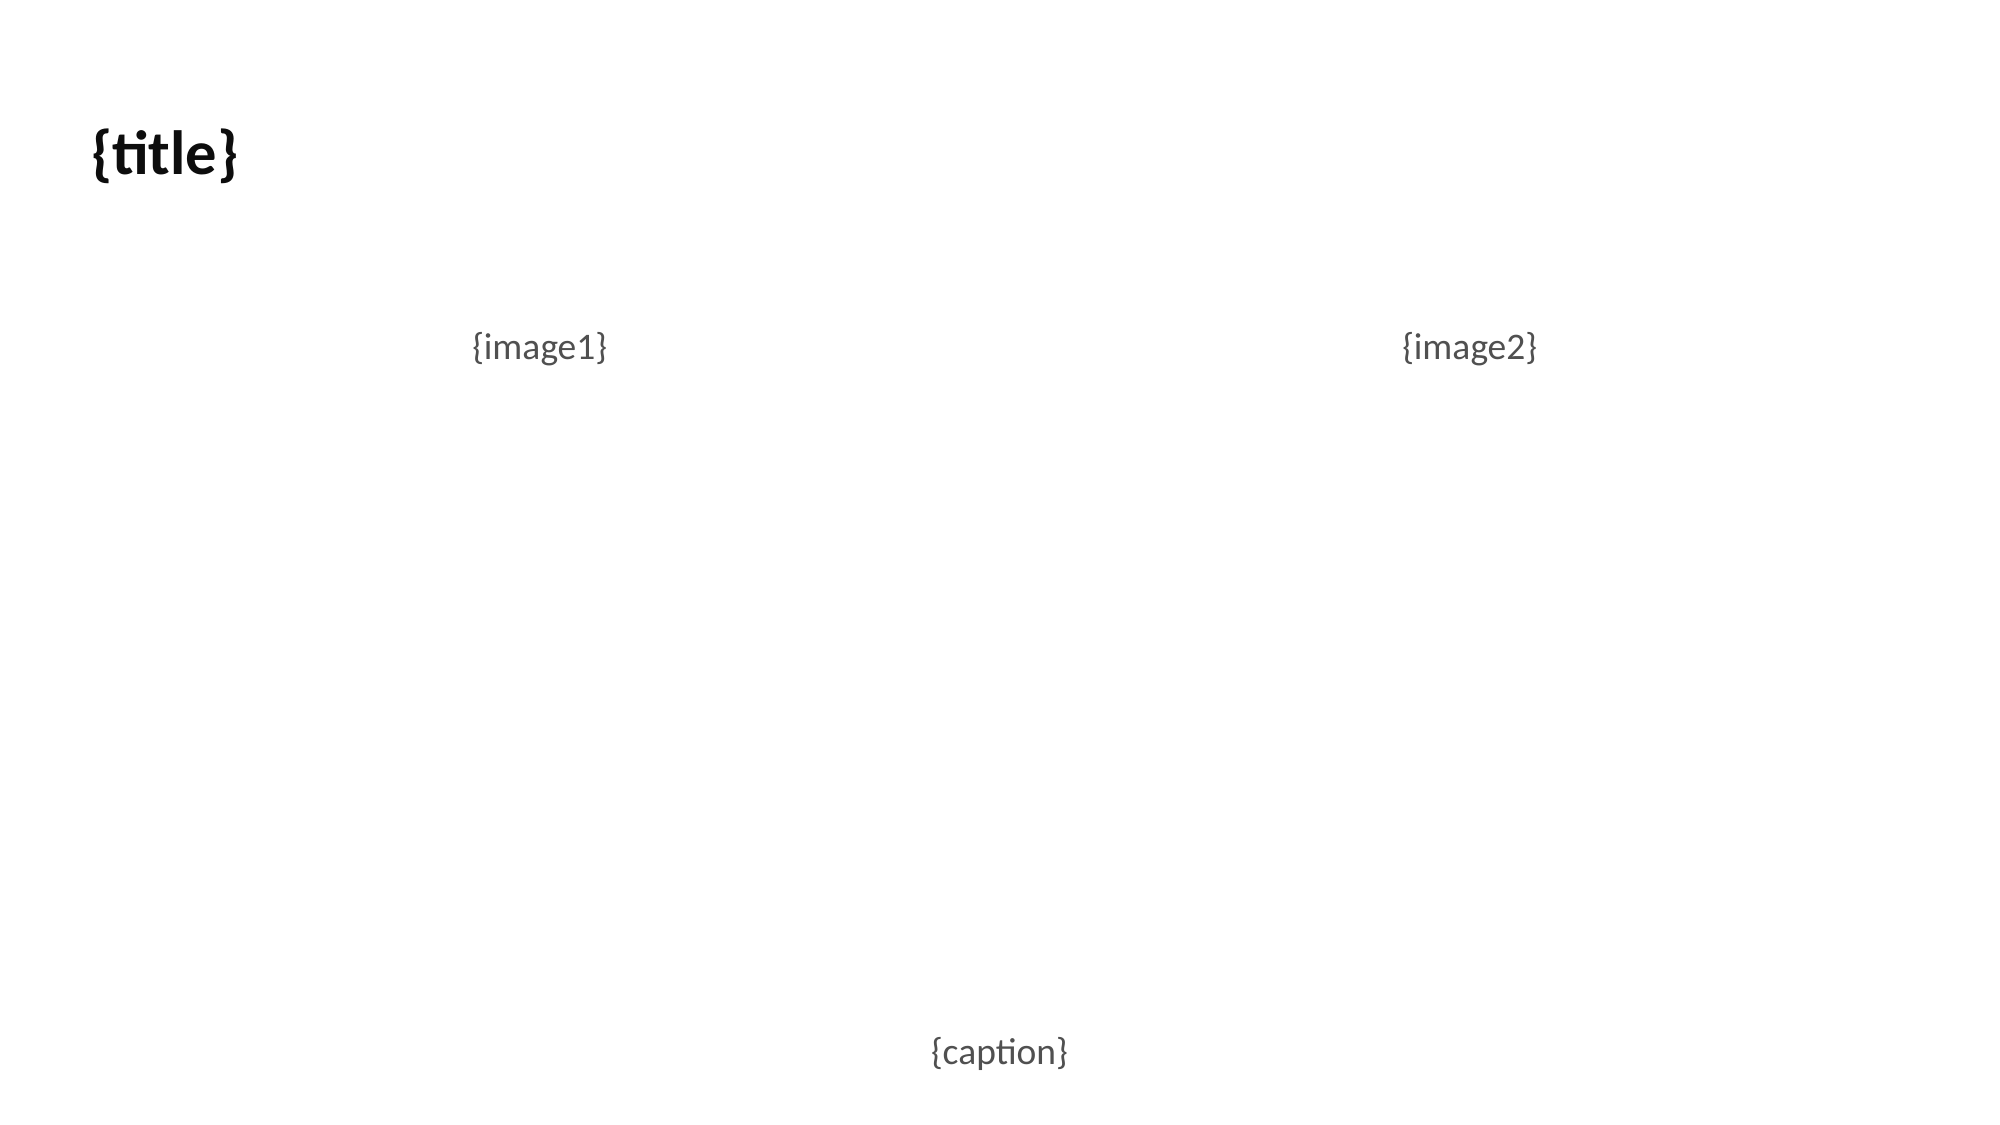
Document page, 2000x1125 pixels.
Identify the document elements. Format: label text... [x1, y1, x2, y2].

text_box {image1} [457, 269, 623, 375]
text_box {caption} [916, 974, 1084, 1080]
text_box {title} [76, 60, 254, 195]
text_box {image2} [1387, 269, 1553, 375]
